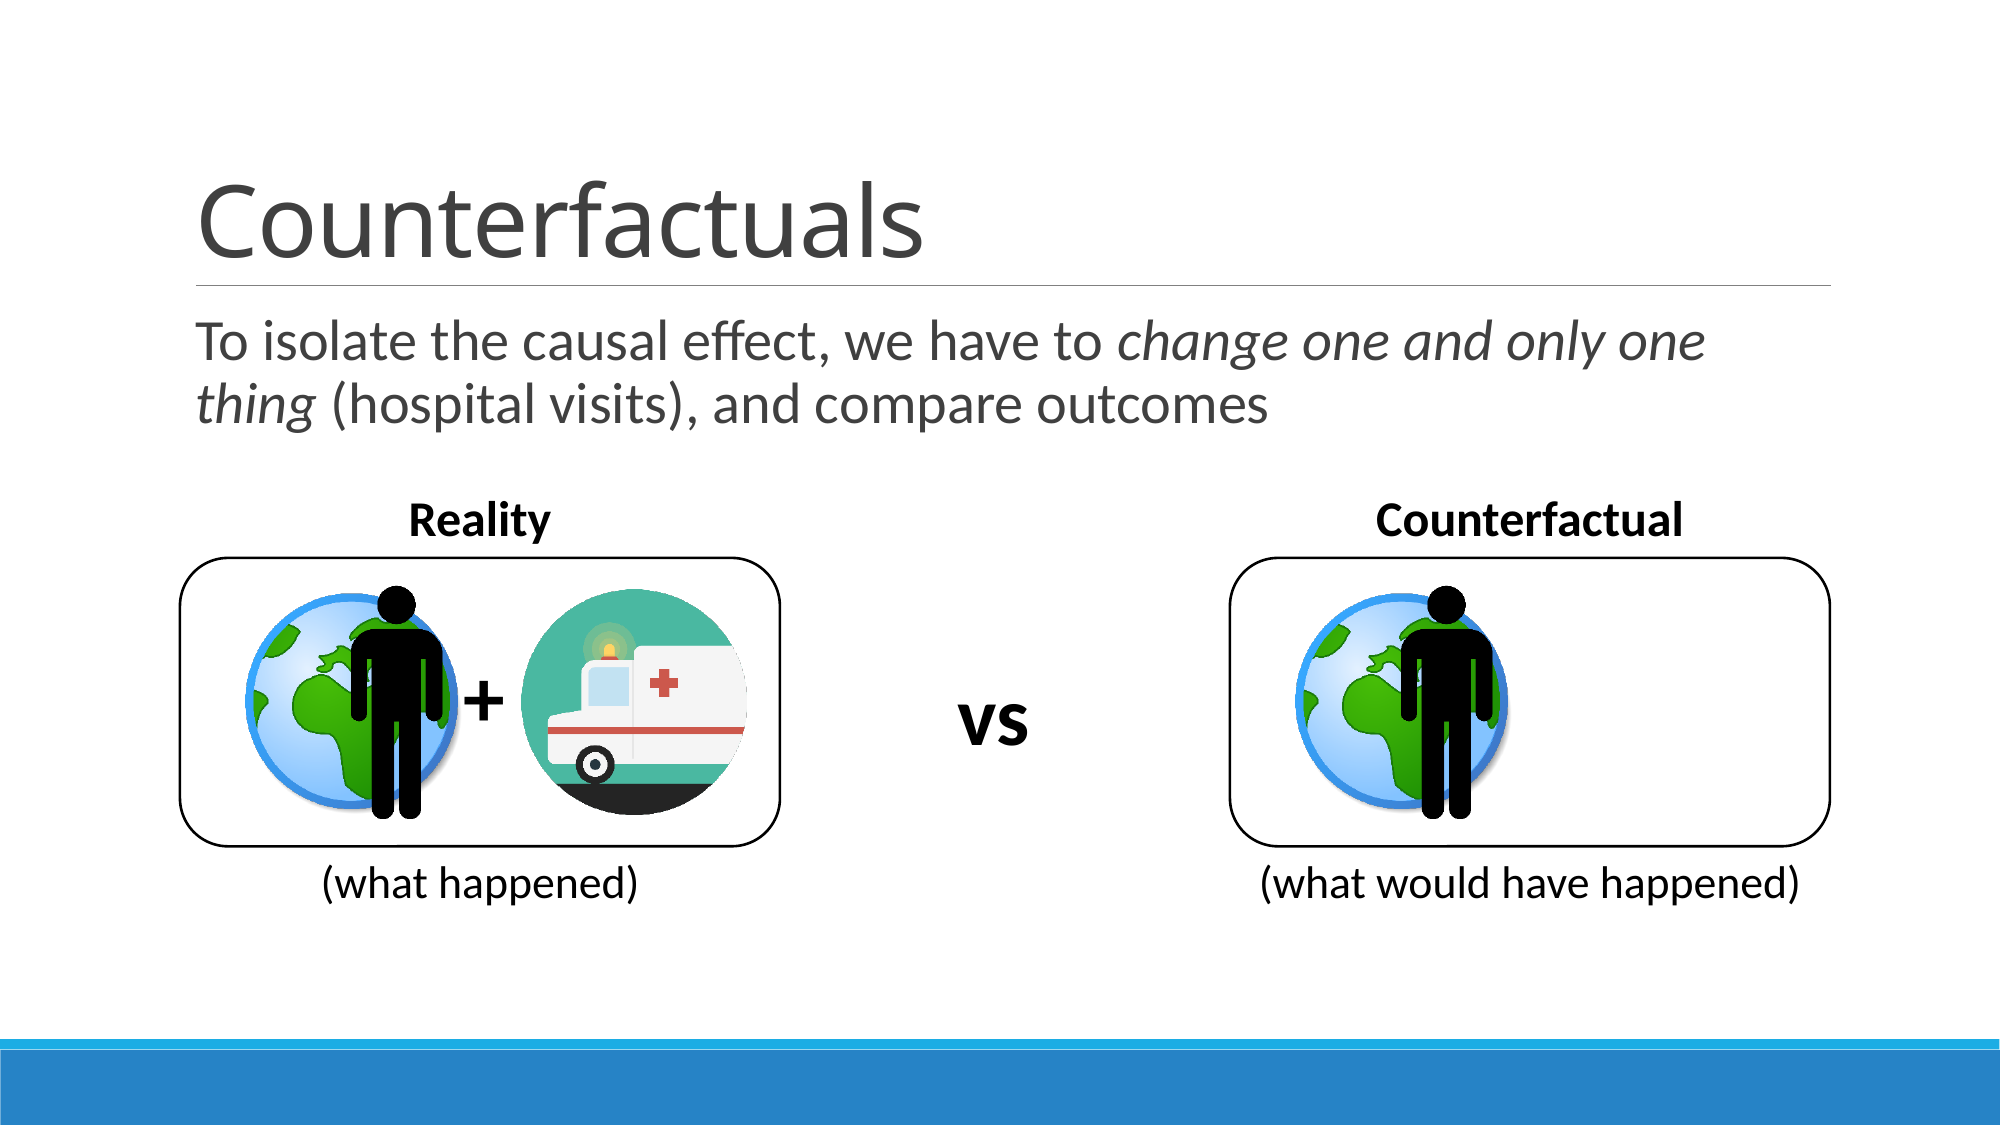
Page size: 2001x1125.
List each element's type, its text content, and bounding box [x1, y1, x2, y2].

list To isolate the causal effect, we have to change one and only one thing (hospital visits), and compare outcomes [180, 302, 1830, 459]
text_box [178, 556, 782, 844]
text_box vs [942, 654, 1058, 770]
text_box Counterfactual [1229, 478, 1830, 554]
text_box (what happened) [179, 844, 780, 915]
text_box (what would have happened) [1229, 844, 1830, 915]
text_box [1228, 556, 1832, 844]
picture [237, 567, 747, 837]
title Counterfactuals [180, 47, 1830, 285]
text_box Reality [179, 478, 780, 554]
picture [1287, 567, 1572, 837]
